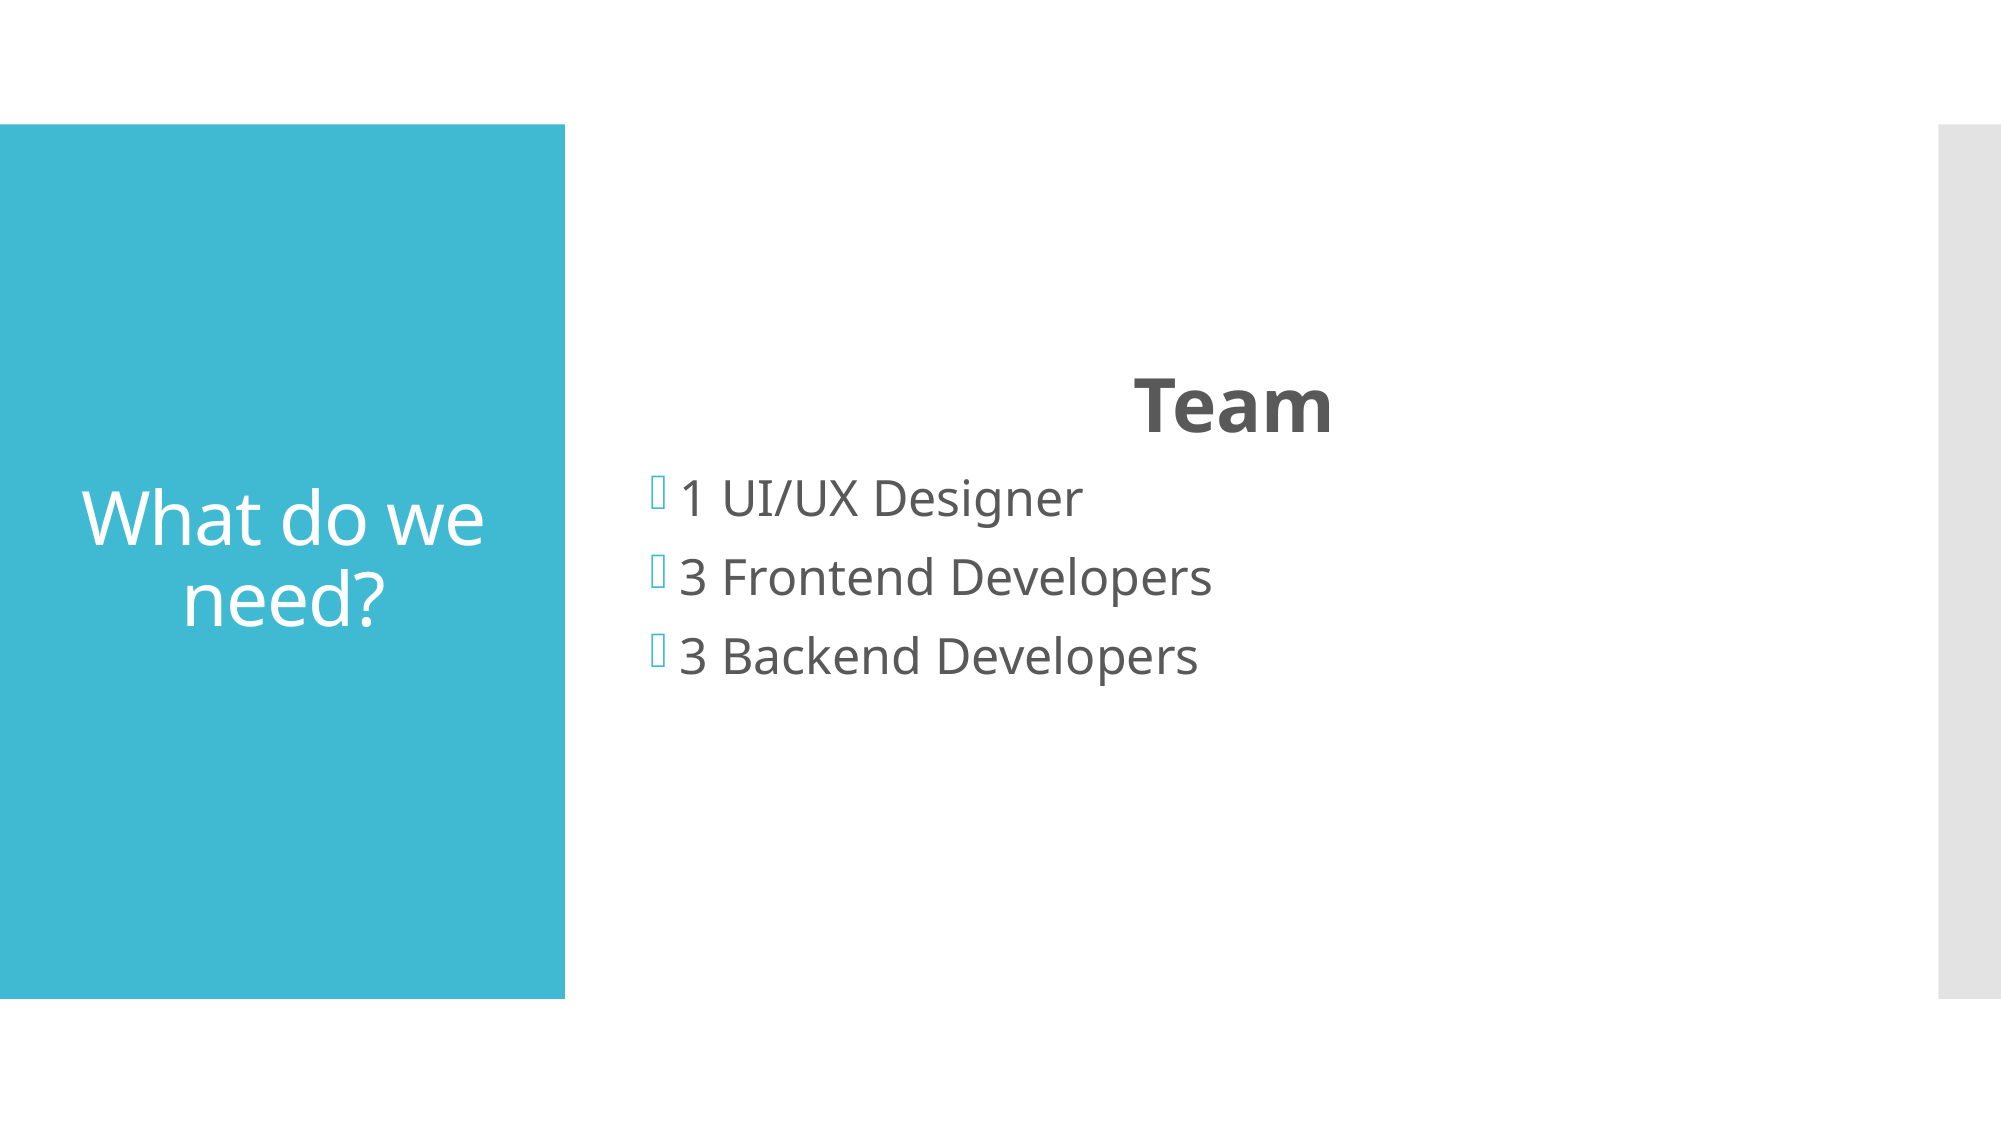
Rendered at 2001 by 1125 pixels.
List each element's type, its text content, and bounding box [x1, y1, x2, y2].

list Team 1 UI/UX Designer 3 Frontend Developers 3 Backend Developers [634, 141, 1835, 982]
title What do we need? [41, 184, 525, 940]
